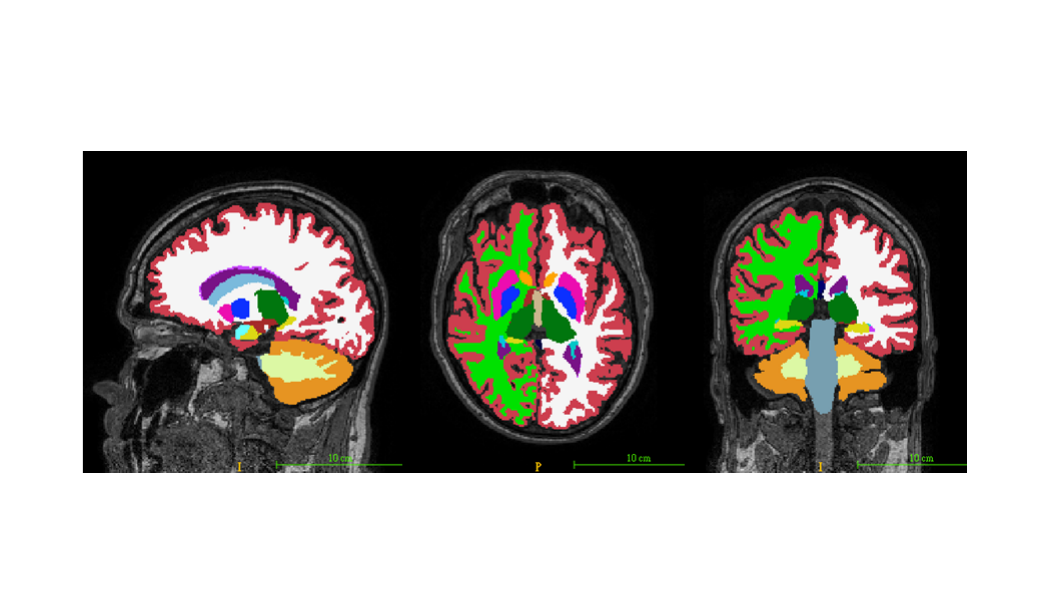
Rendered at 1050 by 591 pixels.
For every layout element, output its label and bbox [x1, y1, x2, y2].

picture [82, 151, 967, 473]
